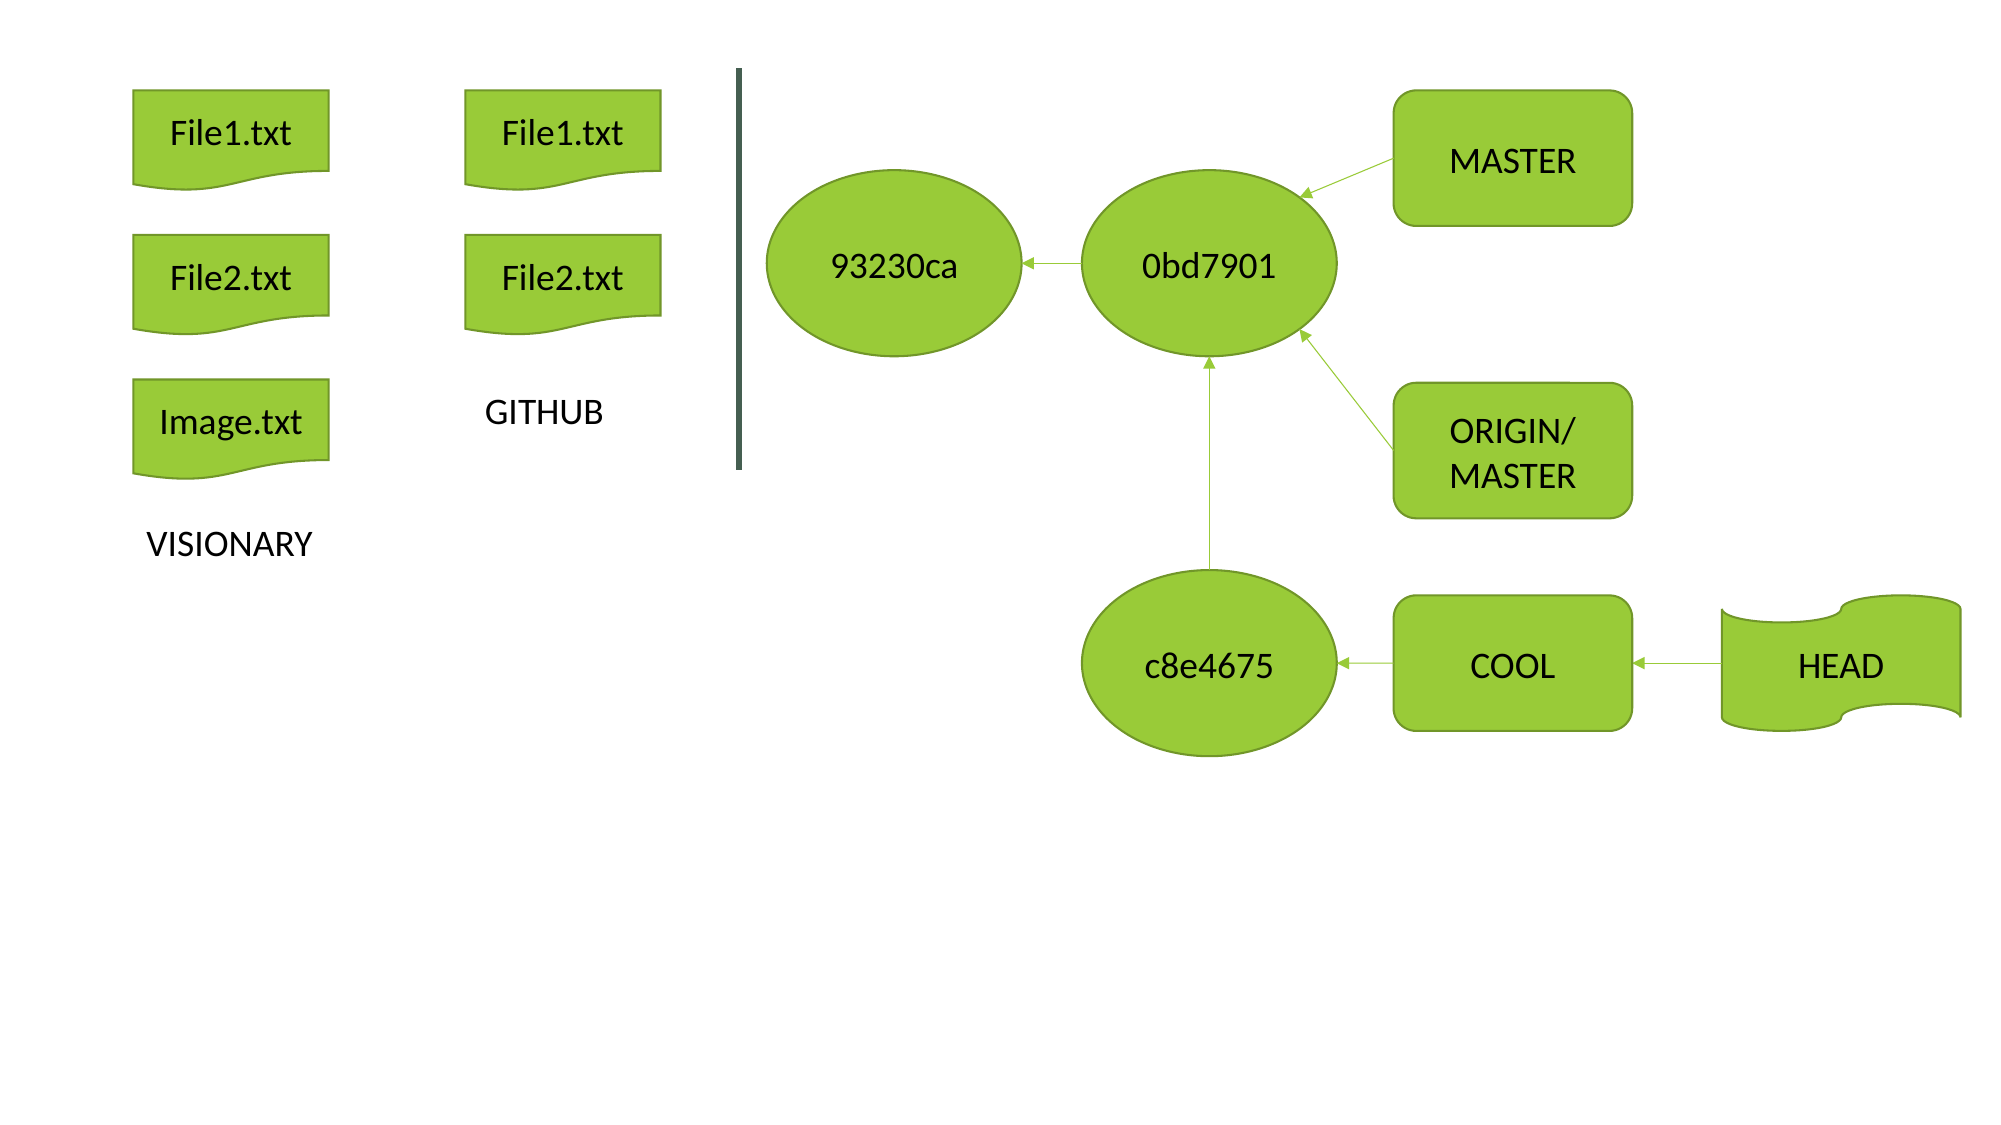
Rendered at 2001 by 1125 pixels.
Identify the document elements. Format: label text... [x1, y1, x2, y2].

text_box VISIONARY [131, 511, 328, 572]
text_box File2.txt [132, 233, 330, 336]
text_box 93230ca [765, 169, 1023, 358]
text_box GITHUB [469, 379, 619, 440]
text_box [1299, 158, 1394, 198]
text_box HEAD [1720, 594, 1962, 732]
text_box COOL [1392, 594, 1634, 732]
text_box c8e4675 [1080, 569, 1338, 758]
text_box File1.txt [464, 89, 662, 191]
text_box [1299, 328, 1394, 451]
text_box 0bd7901 [1080, 169, 1338, 358]
text_box Image.txt [132, 378, 330, 480]
text_box MASTER [1392, 89, 1634, 227]
text_box File1.txt [132, 89, 330, 191]
text_box File2.txt [464, 233, 662, 336]
text_box ORIGIN/ MASTER [1392, 381, 1634, 520]
